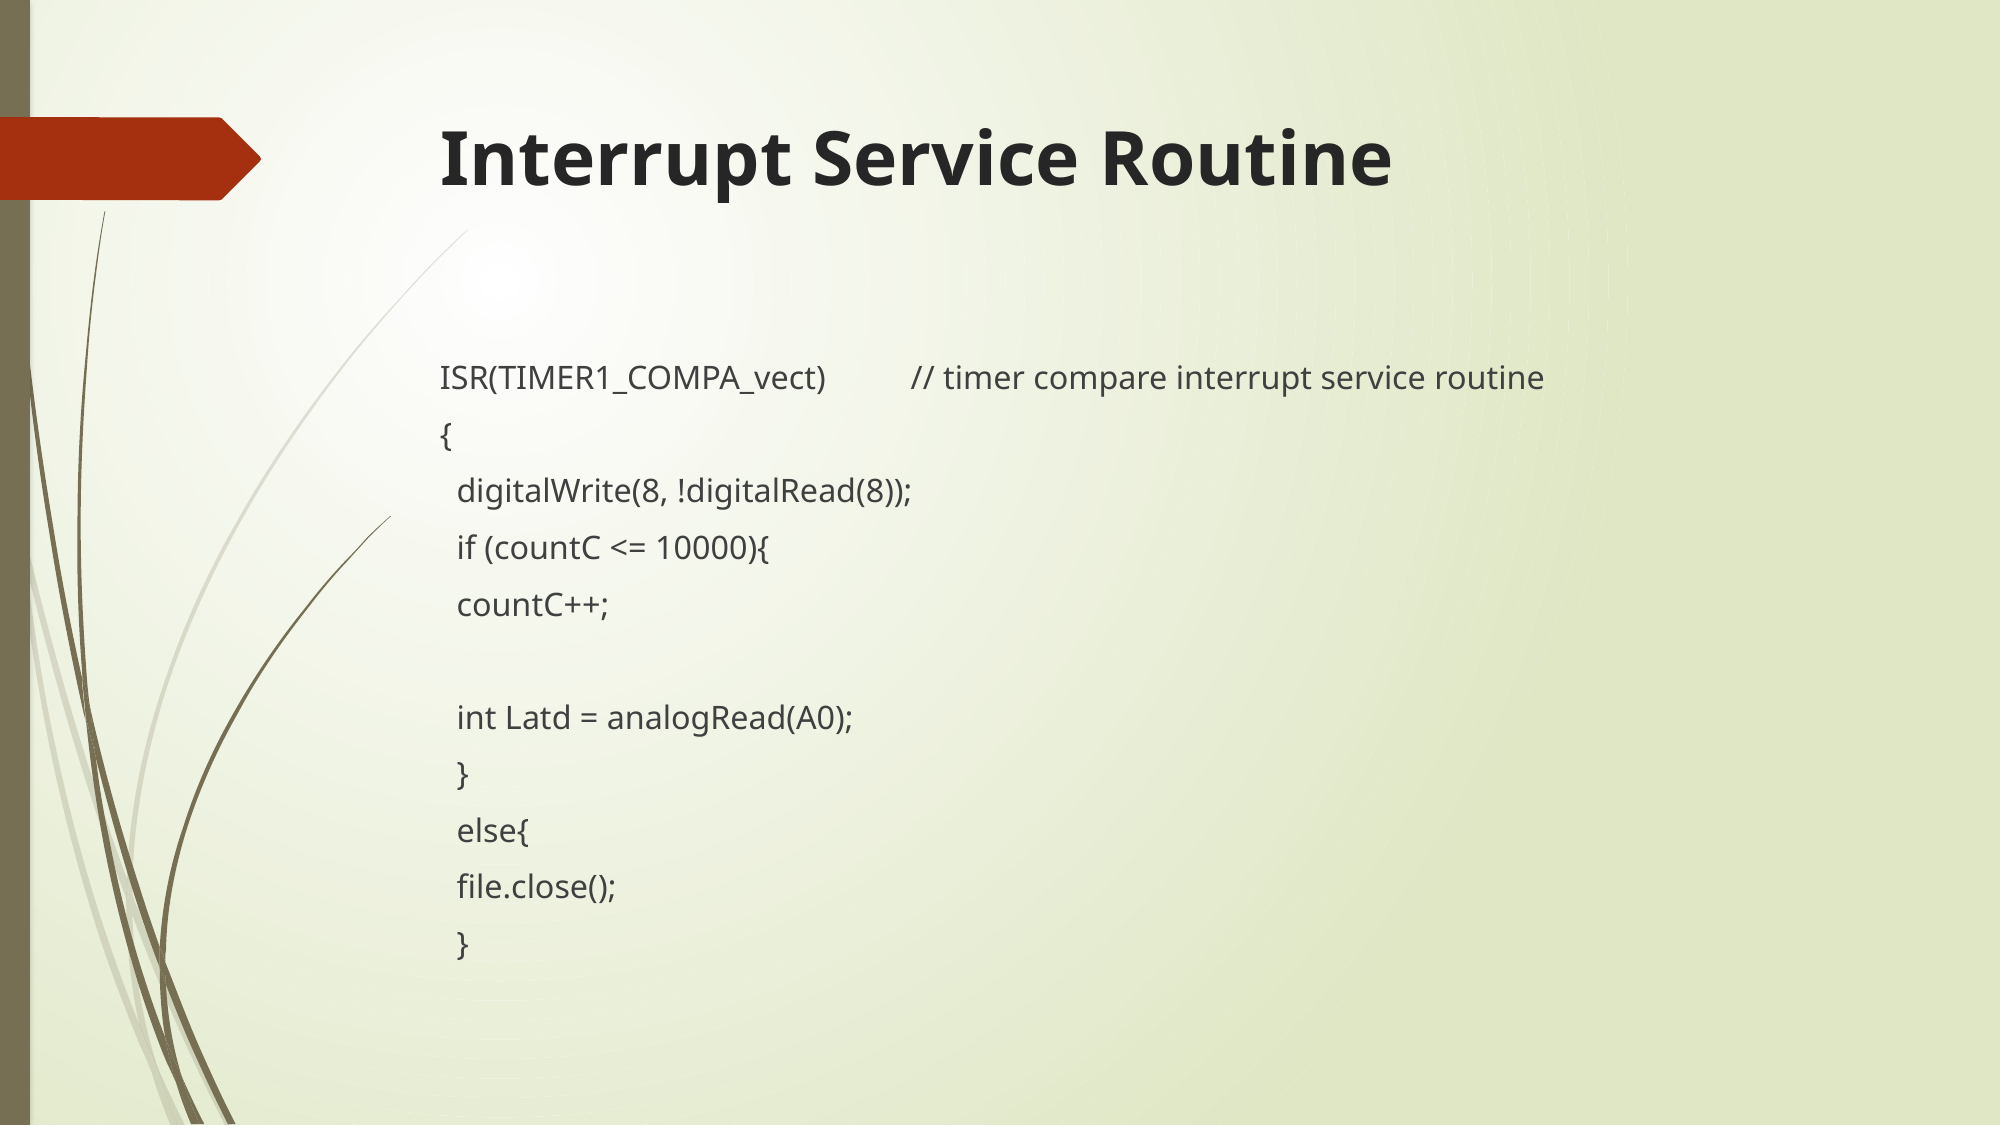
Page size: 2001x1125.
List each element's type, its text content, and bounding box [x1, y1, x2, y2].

title Interrupt Service Routine [425, 102, 1888, 313]
list ISR(TIMER1_COMPA_vect) // timer compare interrupt service routine { digitalWrite(8, !digitalRead(8)); if (countC <= 10000){ countC++; int Latd = analogRead(A0); } else{ file.close(); } [424, 350, 1888, 970]
